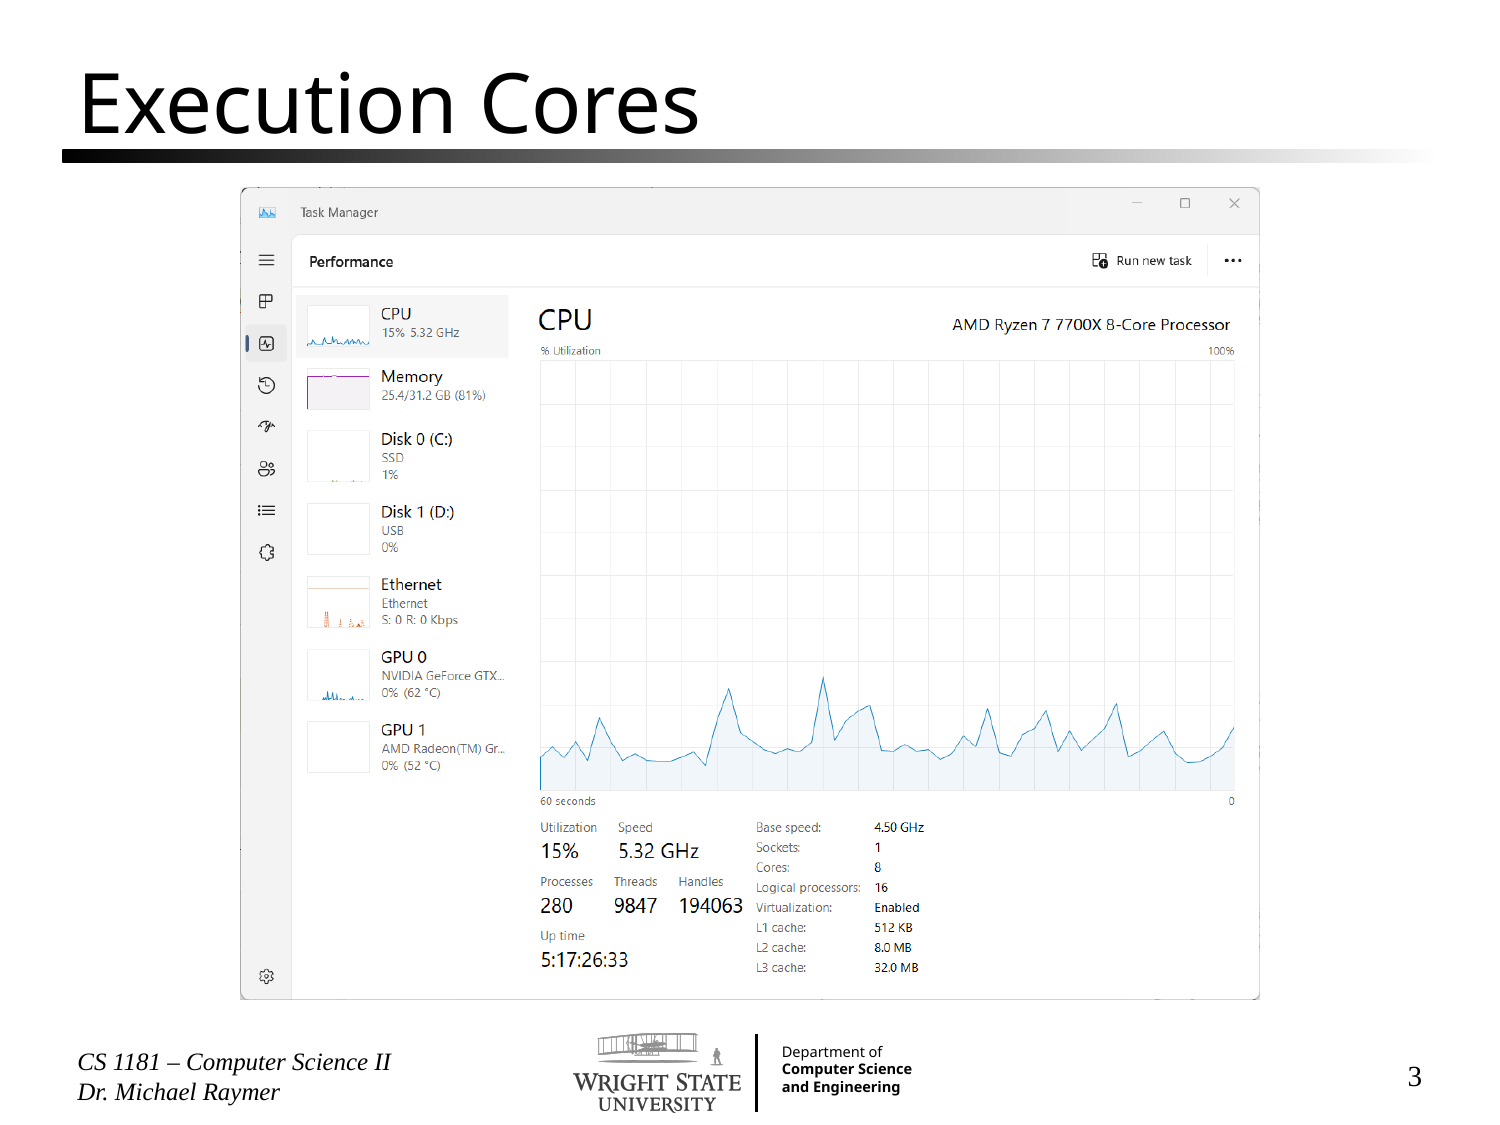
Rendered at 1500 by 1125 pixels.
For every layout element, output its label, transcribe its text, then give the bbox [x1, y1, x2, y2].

footer CS 1181 – Computer Science II Dr. Michael Raymer [62, 1037, 438, 1113]
picture [240, 187, 1260, 1000]
picture [573, 1033, 741, 1113]
title Execution Cores [62, 50, 1438, 150]
slide_number 3 [1125, 1037, 1438, 1113]
